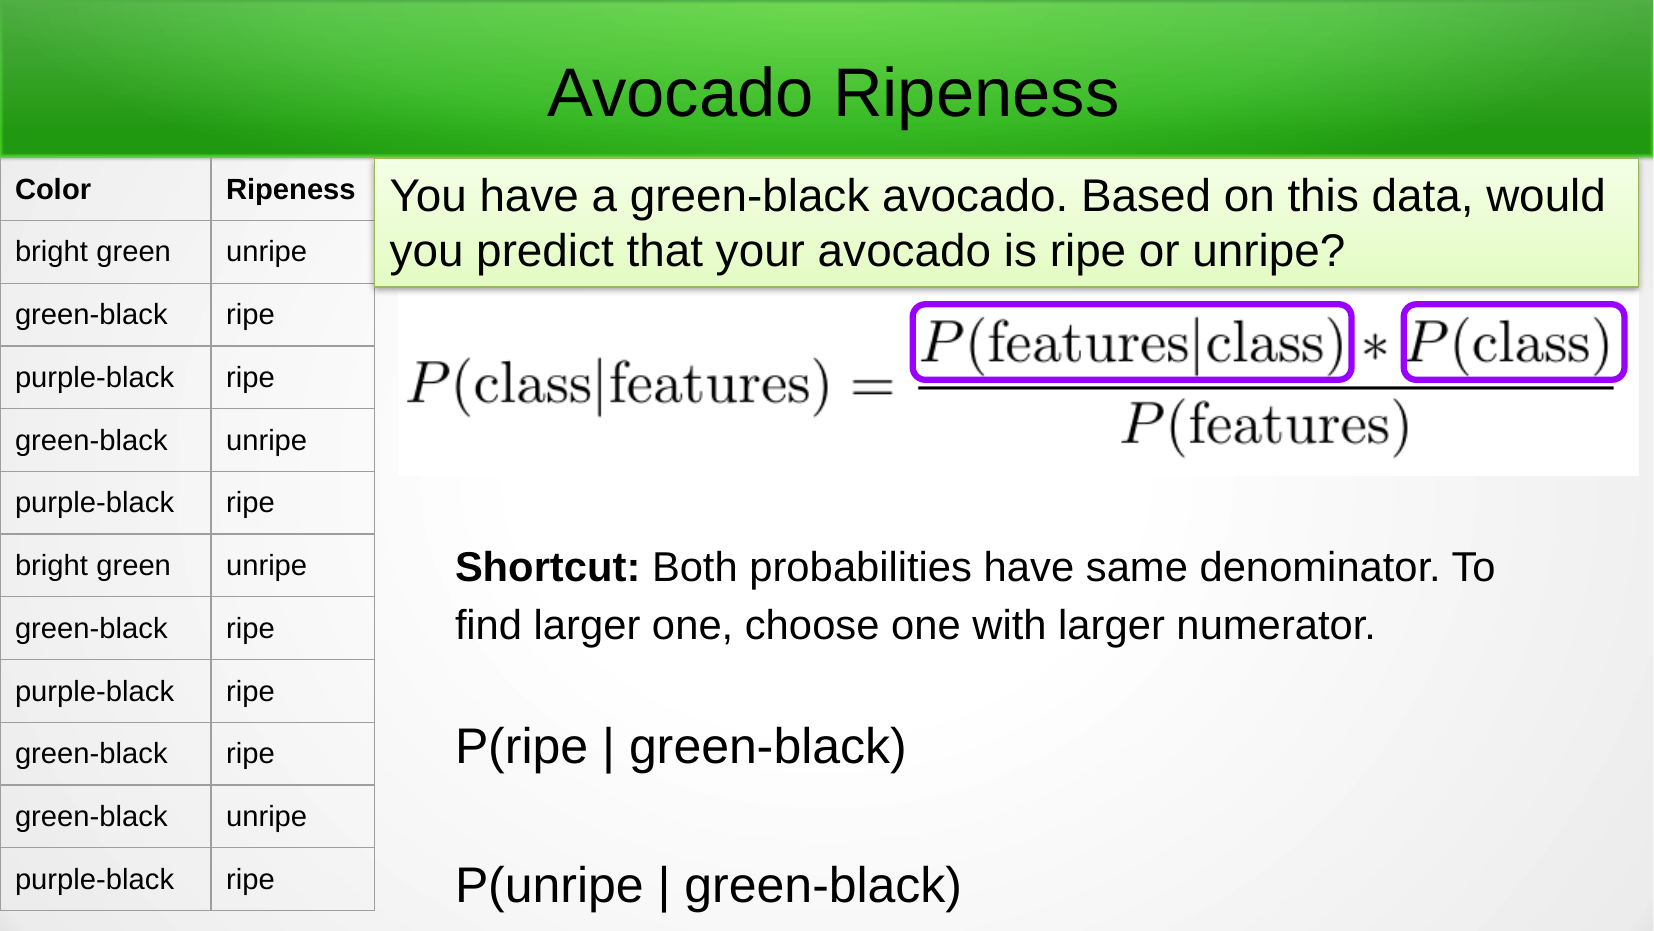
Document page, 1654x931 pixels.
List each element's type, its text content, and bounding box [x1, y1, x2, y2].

table_cell unripe [212, 409, 374, 471]
table_cell ripe [212, 597, 374, 659]
table_cell green-black [1, 723, 210, 784]
table_cell purple-black [1, 472, 210, 533]
table_cell ripe [212, 347, 374, 408]
table_header Color [1, 158, 210, 220]
table_header Ripeness [212, 158, 372, 220]
table_cell ripe [212, 660, 374, 722]
table_cell purple-black [1, 660, 210, 722]
text_box You have a green-black avocado. Based on this data, would you predict that your avocado is ripe or unripe? [374, 158, 1639, 288]
text_box Shortcut: Both probabilities have same denominator. To find larger one, choose one with larger numerator. P(ripe | green-black) P(unripe | green-black) [439, 517, 1574, 888]
table_cell bright green [1, 535, 210, 596]
picture [0, 0, 1654, 931]
table_cell ripe [212, 472, 374, 533]
table_cell green-black [1, 284, 210, 345]
table_cell unripe [212, 535, 374, 596]
table_cell unripe [212, 786, 374, 847]
table_cell ripe [212, 723, 374, 784]
table_cell purple-black [1, 347, 210, 408]
table_cell green-black [1, 409, 210, 471]
table_cell ripe [212, 284, 374, 345]
table_cell bright green [1, 221, 210, 283]
table_cell ripe [212, 848, 374, 910]
table_cell green-black [1, 597, 210, 659]
table_cell green-black [1, 786, 210, 847]
text_box Avocado Ripeness [48, 35, 1620, 142]
table_cell purple-black [1, 848, 210, 910]
table_cell unripe [212, 221, 369, 283]
